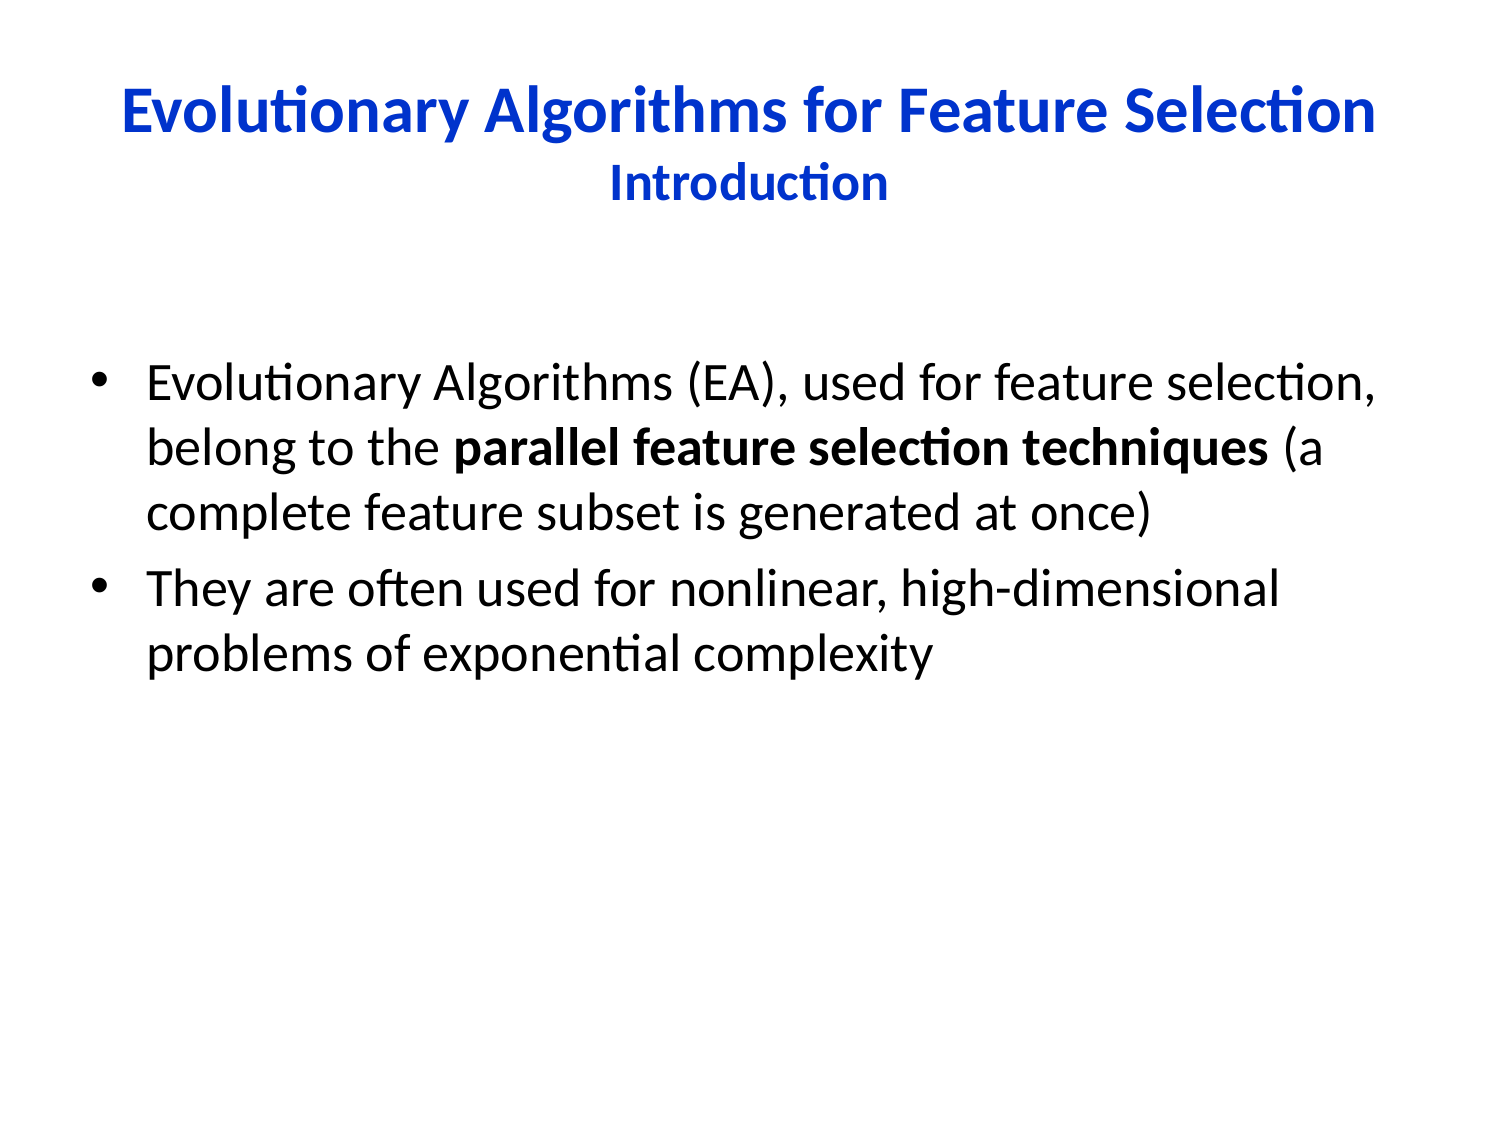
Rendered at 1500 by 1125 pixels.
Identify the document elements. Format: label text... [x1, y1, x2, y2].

title Evolutionary Algorithms for Feature Selection Introduction [75, 45, 1425, 233]
list Evolutionary Algorithms (EA), used for feature selection, belong to the parallel feature selection techniques (a complete feature subset is generated at once) They are often used for nonlinear, high-dimensional problems of exponential complexity [75, 262, 1425, 894]
